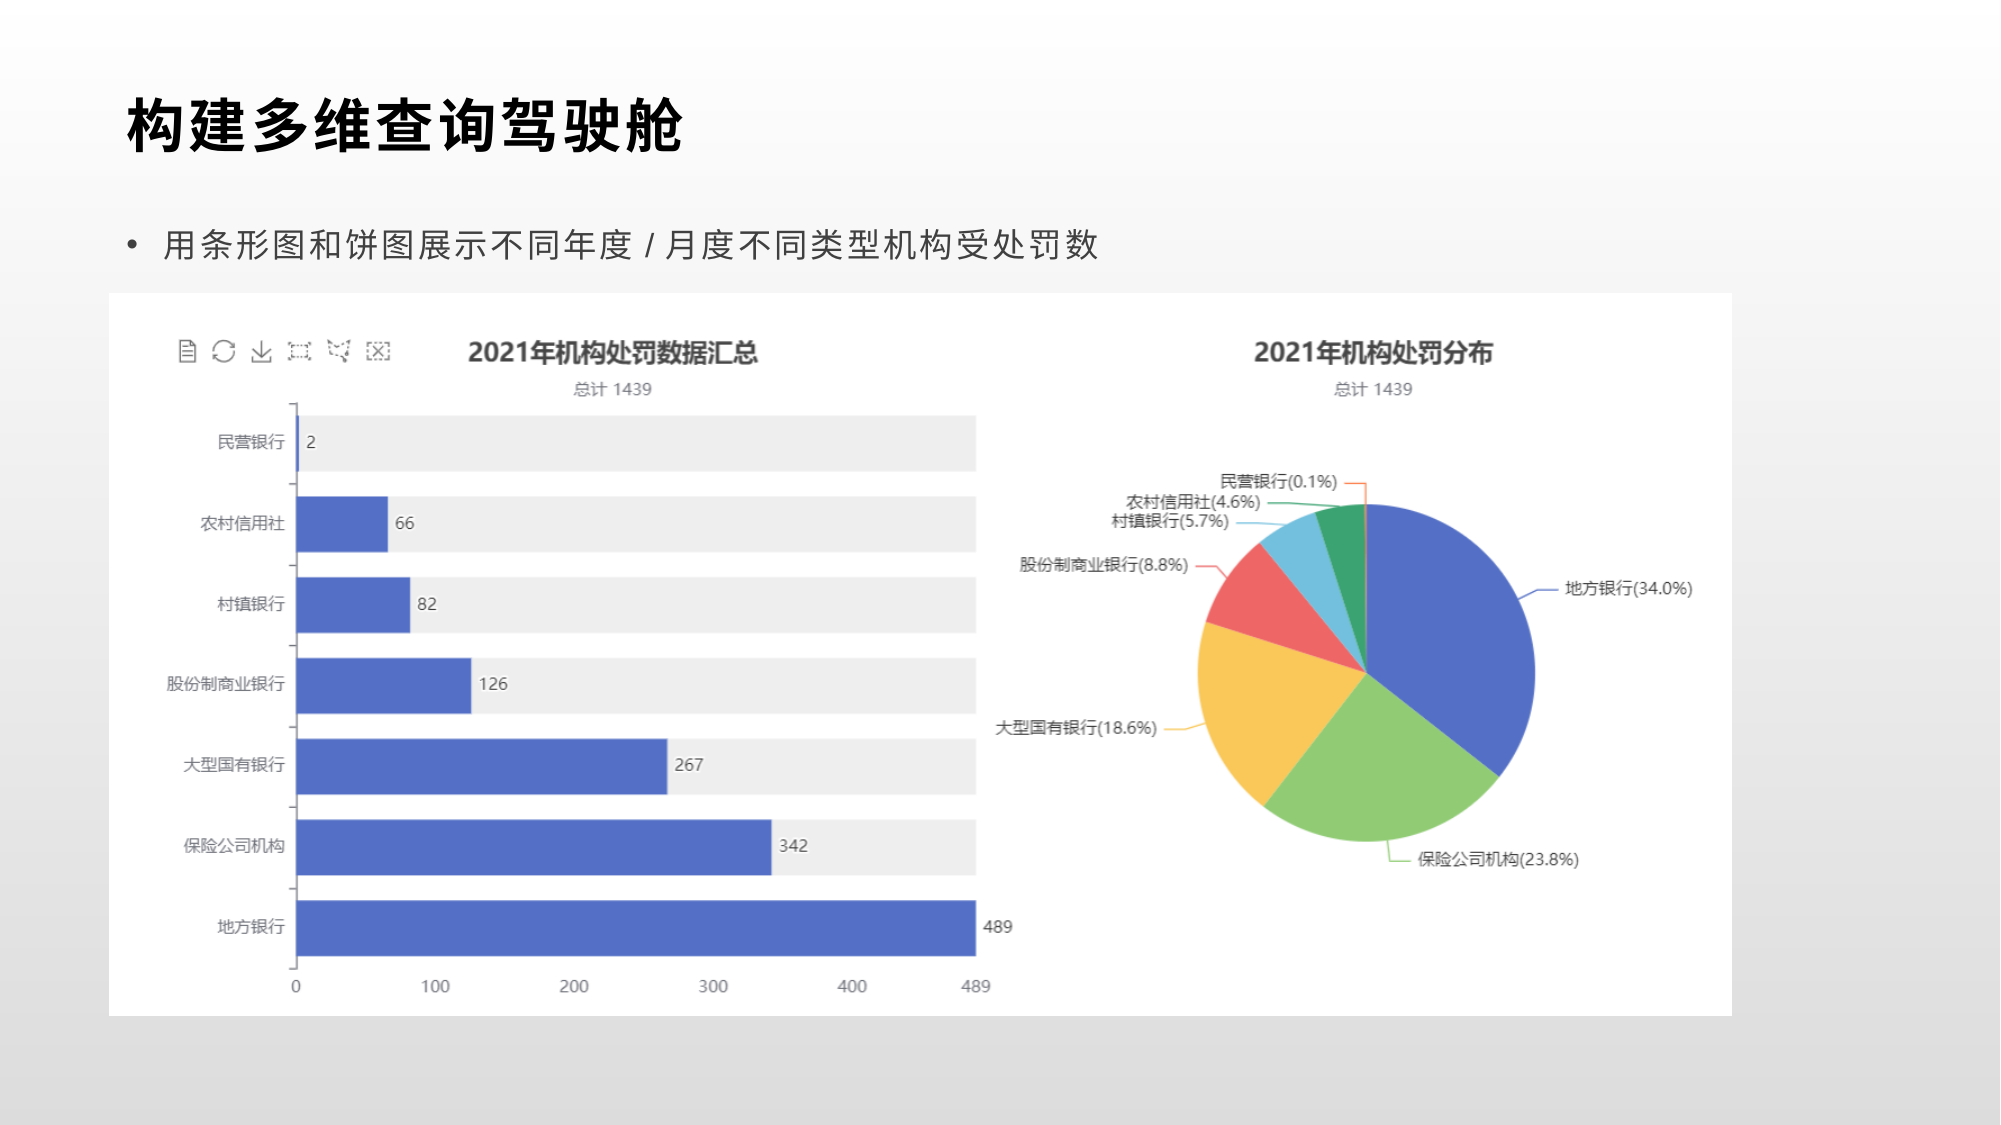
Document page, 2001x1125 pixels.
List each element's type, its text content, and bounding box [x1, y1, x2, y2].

title 构建多维查询驾驶舱 [109, 70, 1891, 178]
picture [109, 293, 1732, 1016]
list 用条形图和饼图展示不同年度/月度不同类型机构受处罚数 [109, 212, 1891, 1040]
